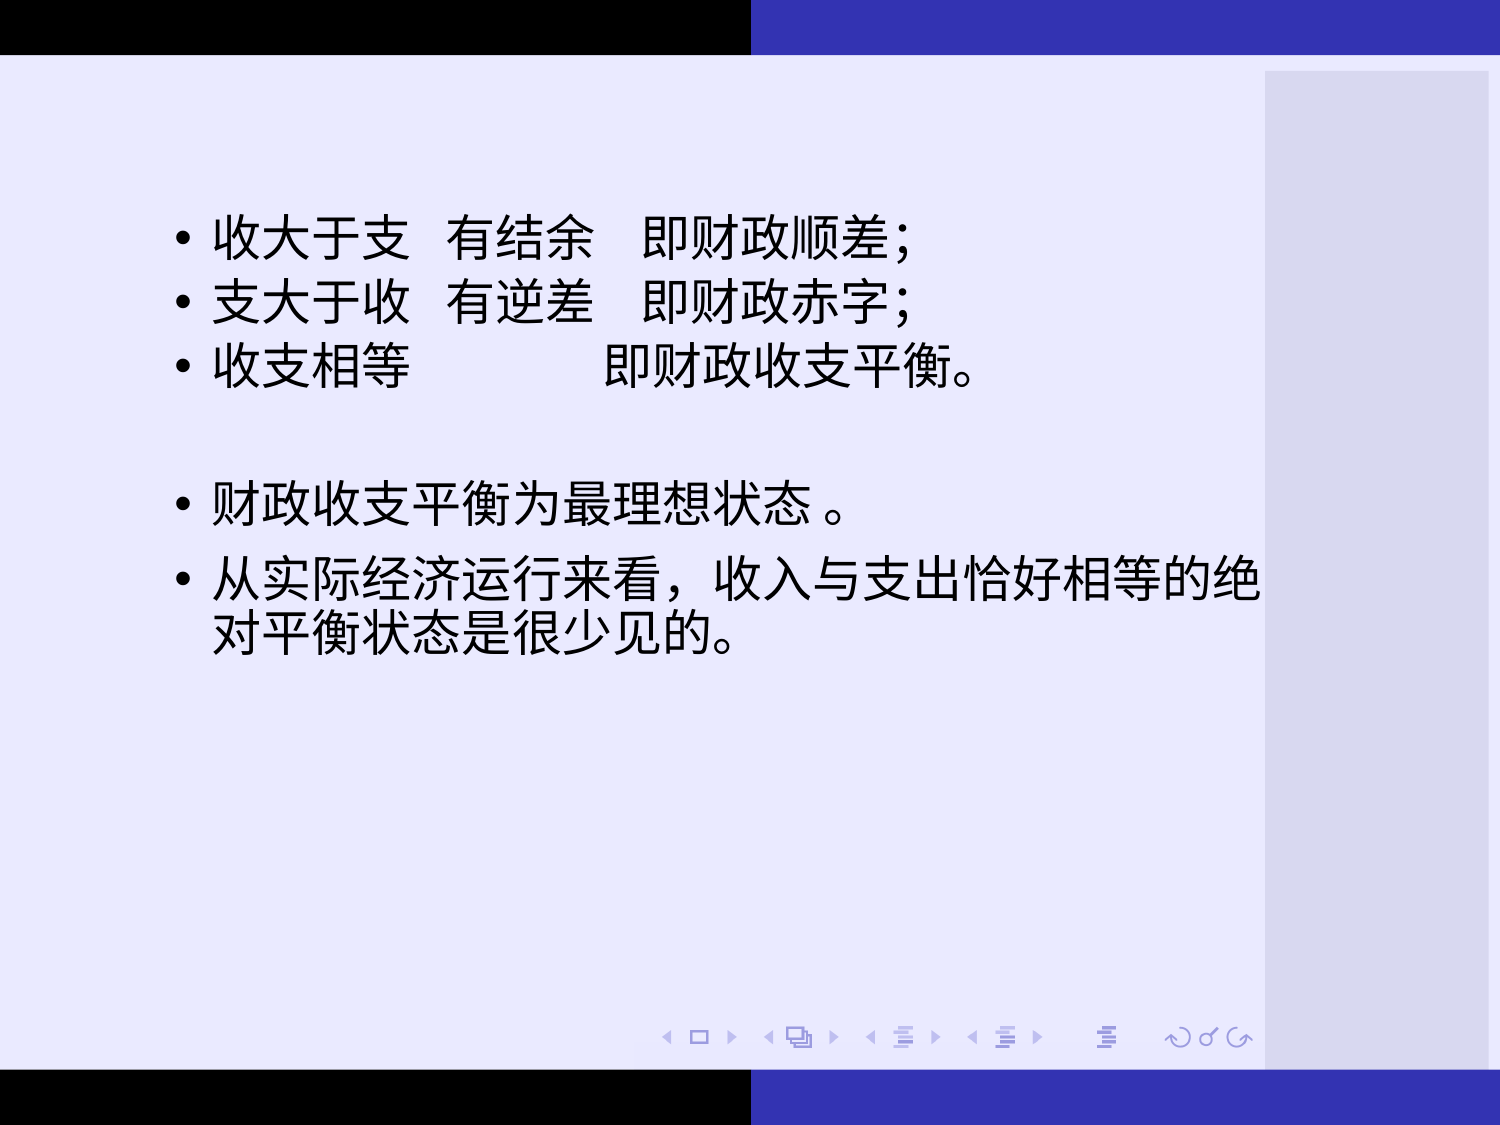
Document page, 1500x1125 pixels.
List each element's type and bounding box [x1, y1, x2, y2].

text_box [0, 0, 1500, 1125]
